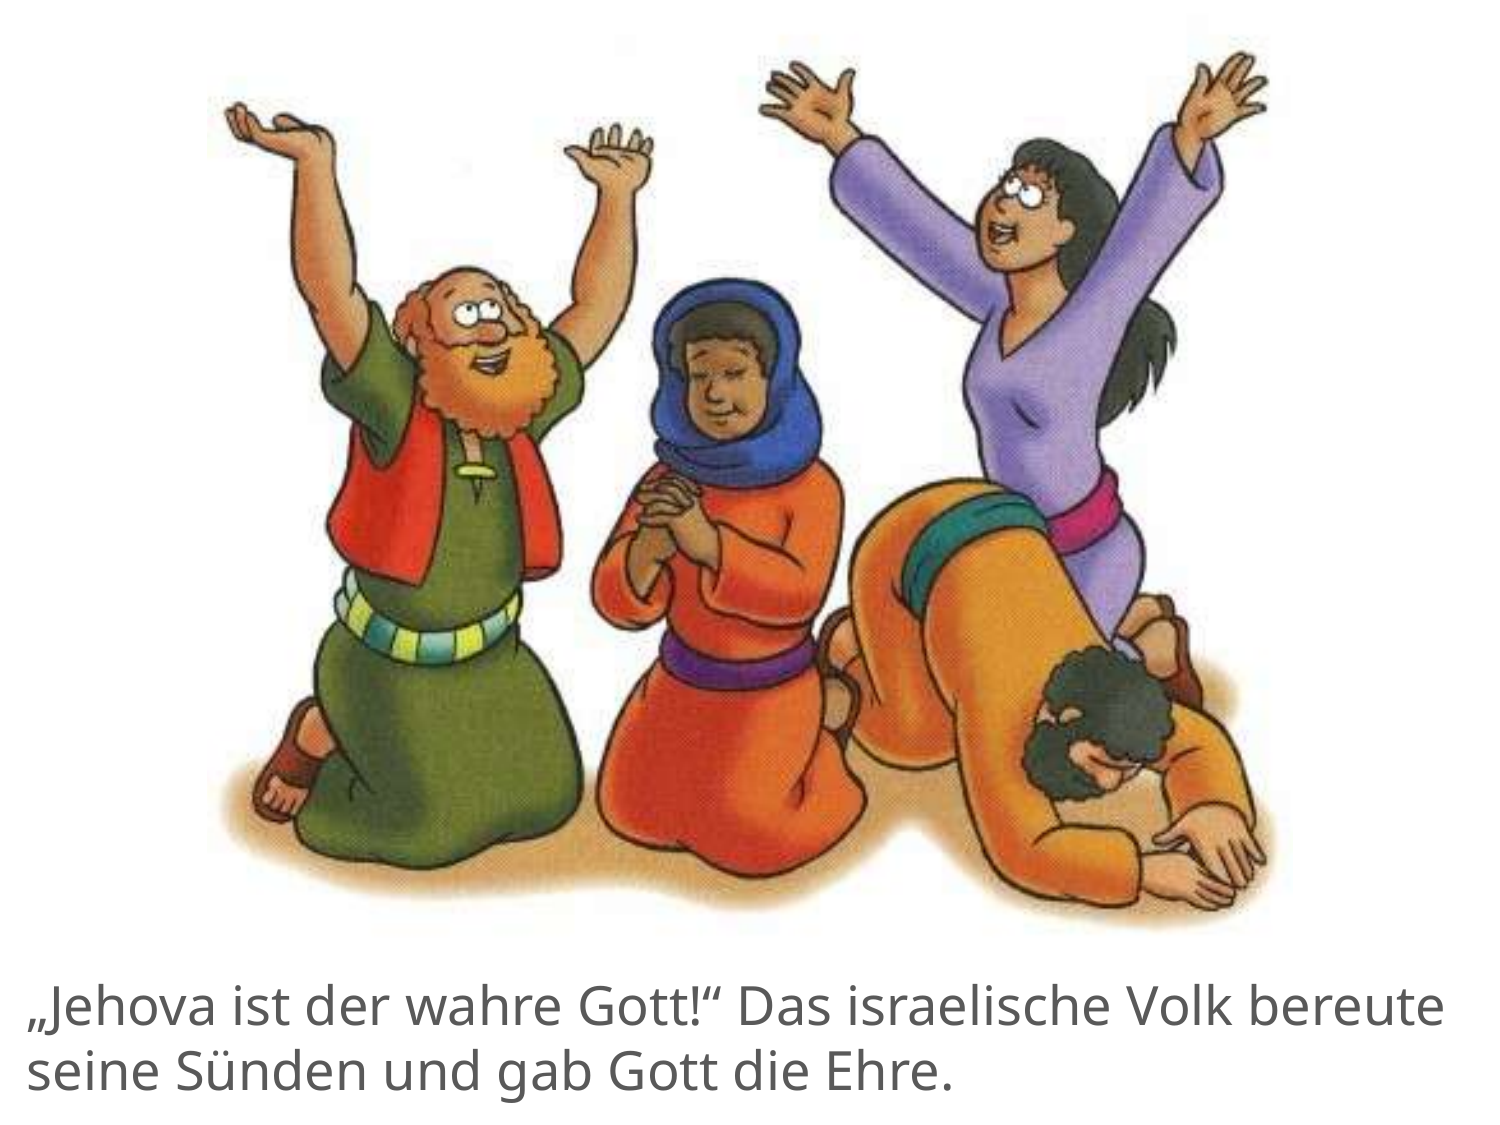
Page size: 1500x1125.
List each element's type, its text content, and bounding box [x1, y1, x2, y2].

picture [207, 0, 1293, 953]
text_box „Jehova ist der wahre Gott!“ Das israelische Volk bereute seine Sünden und gab Gott die Ehre. [11, 964, 1498, 1109]
